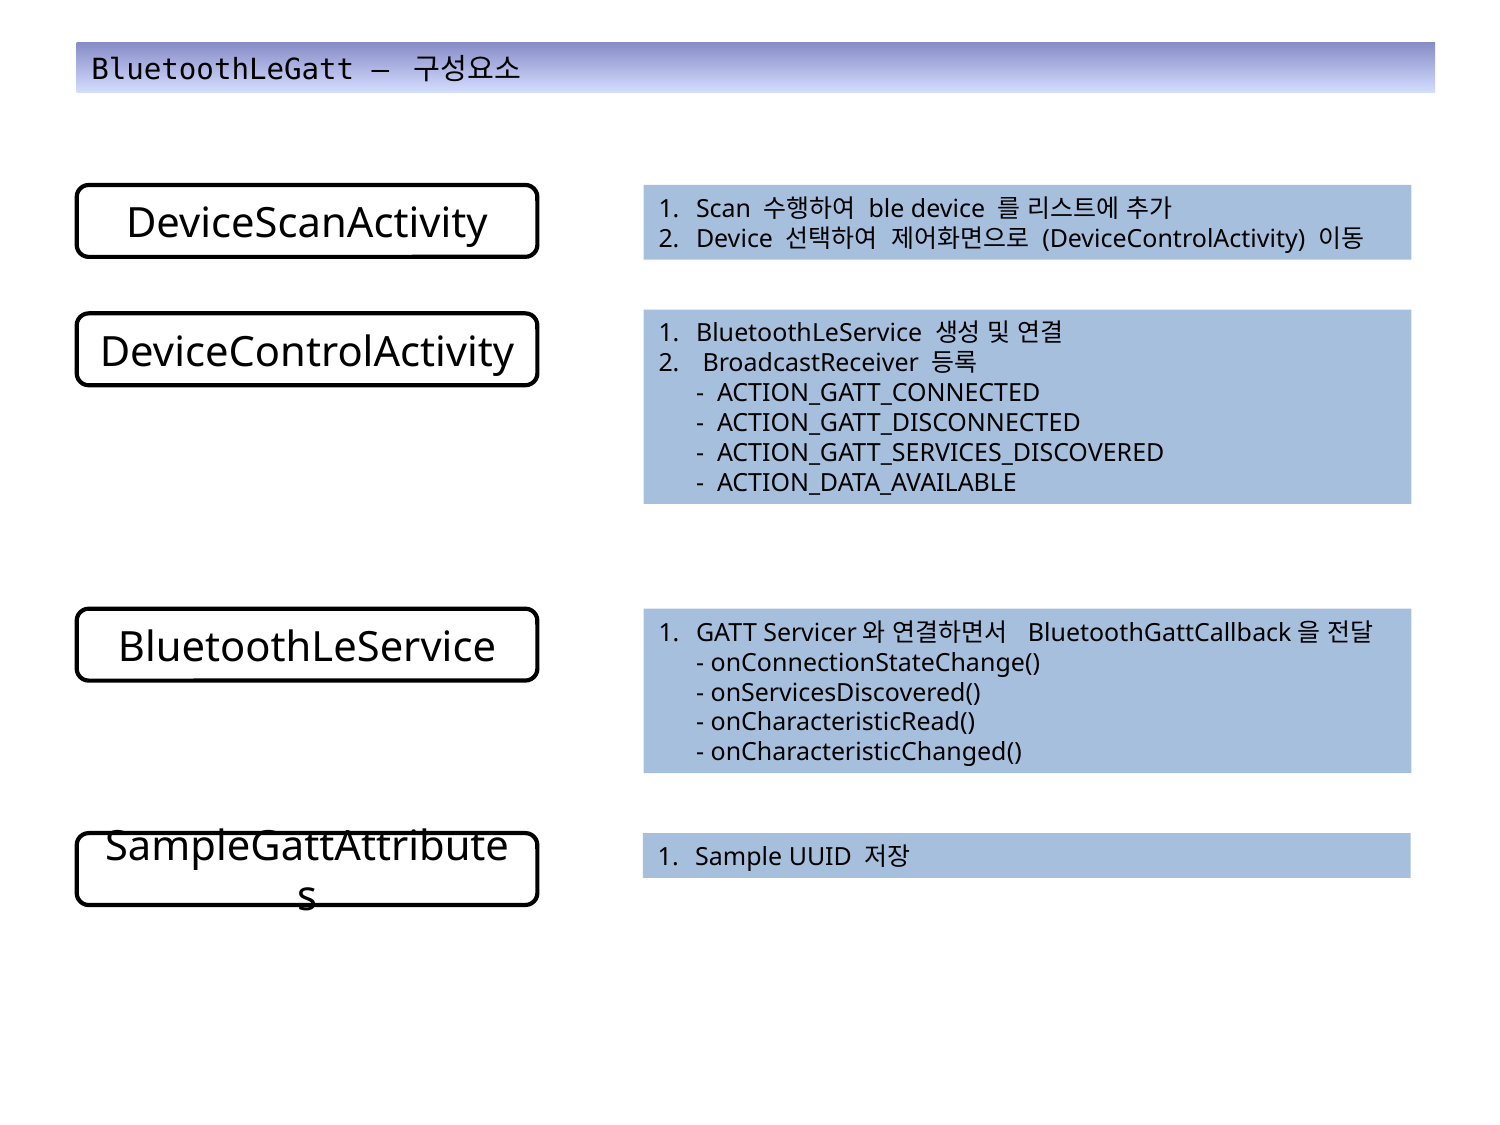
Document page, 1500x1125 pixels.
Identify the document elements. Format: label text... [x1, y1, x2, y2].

text_box Sample UUID 저장 [642, 833, 1411, 878]
text_box Scan 수행하여 ble device 를 리스트에 추가 Device 선택하여 제어화면으로 (DeviceControlActivity) 이동 [643, 184, 1412, 260]
text_box DeviceScanActivity [74, 182, 540, 259]
text_box GATT Servicer와 연결하면서 BluetoothGattCallback을 전달 - onConnectionStateChange() - onServicesDiscovered() - onCharacteristicRead() - onCharacteristicChanged() [643, 608, 1412, 774]
text_box SampleGattAttributes [74, 830, 540, 908]
text_box BluetoothLeService [74, 606, 540, 683]
text_box BluetoothLeService 생성 및 연결 BroadcastReceiver 등록 - ACTION_GATT_CONNECTED - ACTION_GATT_DISCONNECTED - ACTION_GATT_SERVICES_DISCOVERED - ACTION_DATA_AVAILABLE [643, 309, 1412, 504]
text_box DeviceControlActivity [74, 311, 540, 388]
text_box BluetoothLeGatt – 구성요소 [76, 42, 1436, 93]
